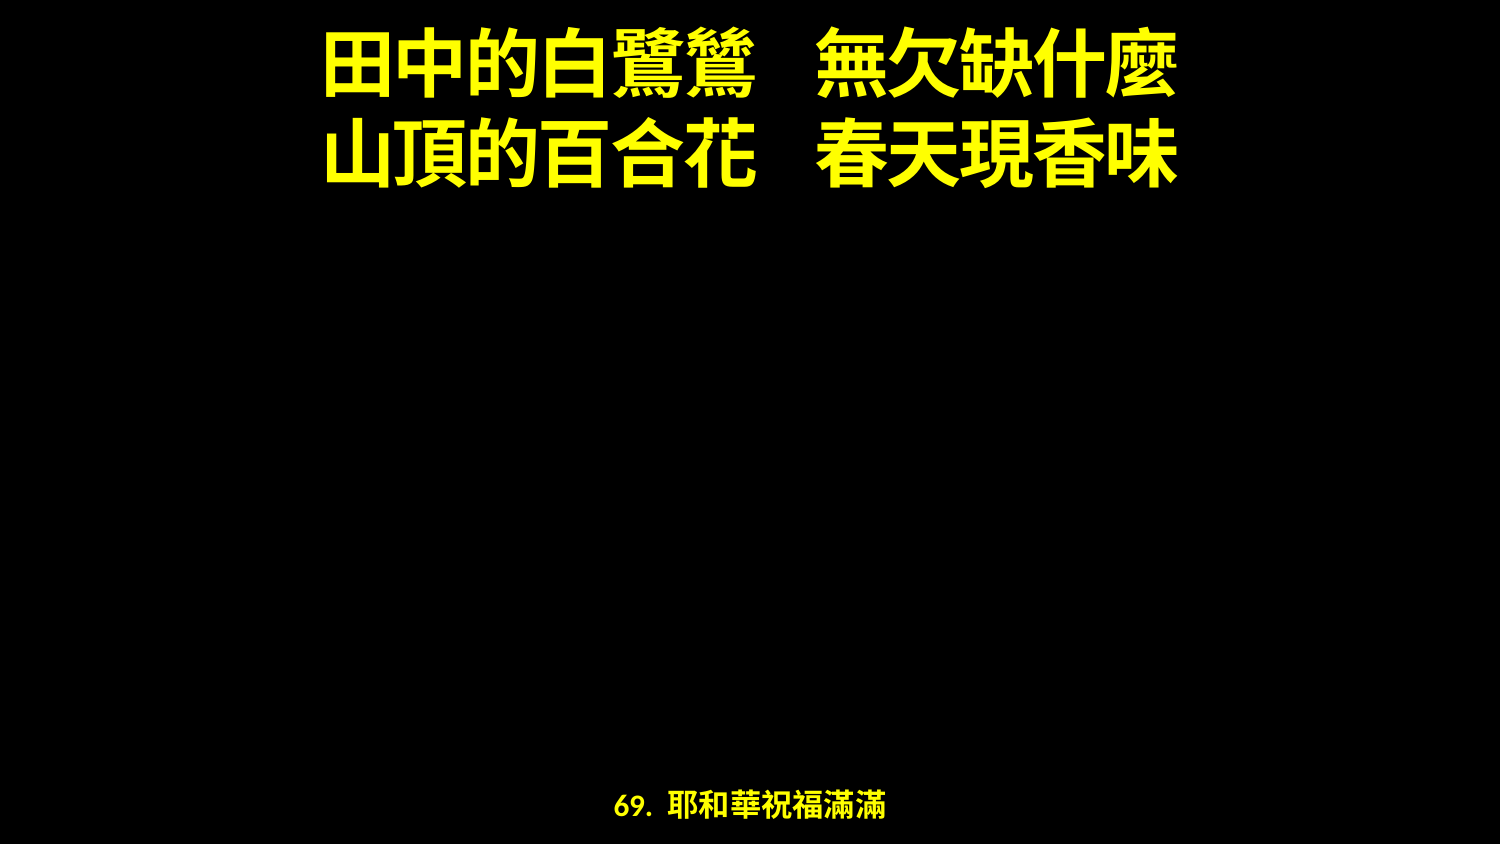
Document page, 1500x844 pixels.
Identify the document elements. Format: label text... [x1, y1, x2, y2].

list 田中的白鷺鷥 無欠缺什麼 山頂的百合花 春天現香味 [0, 19, 1500, 556]
footer 69. 耶和華祝福滿滿 [496, 782, 1004, 827]
text_box [227, 23, 1202, 86]
